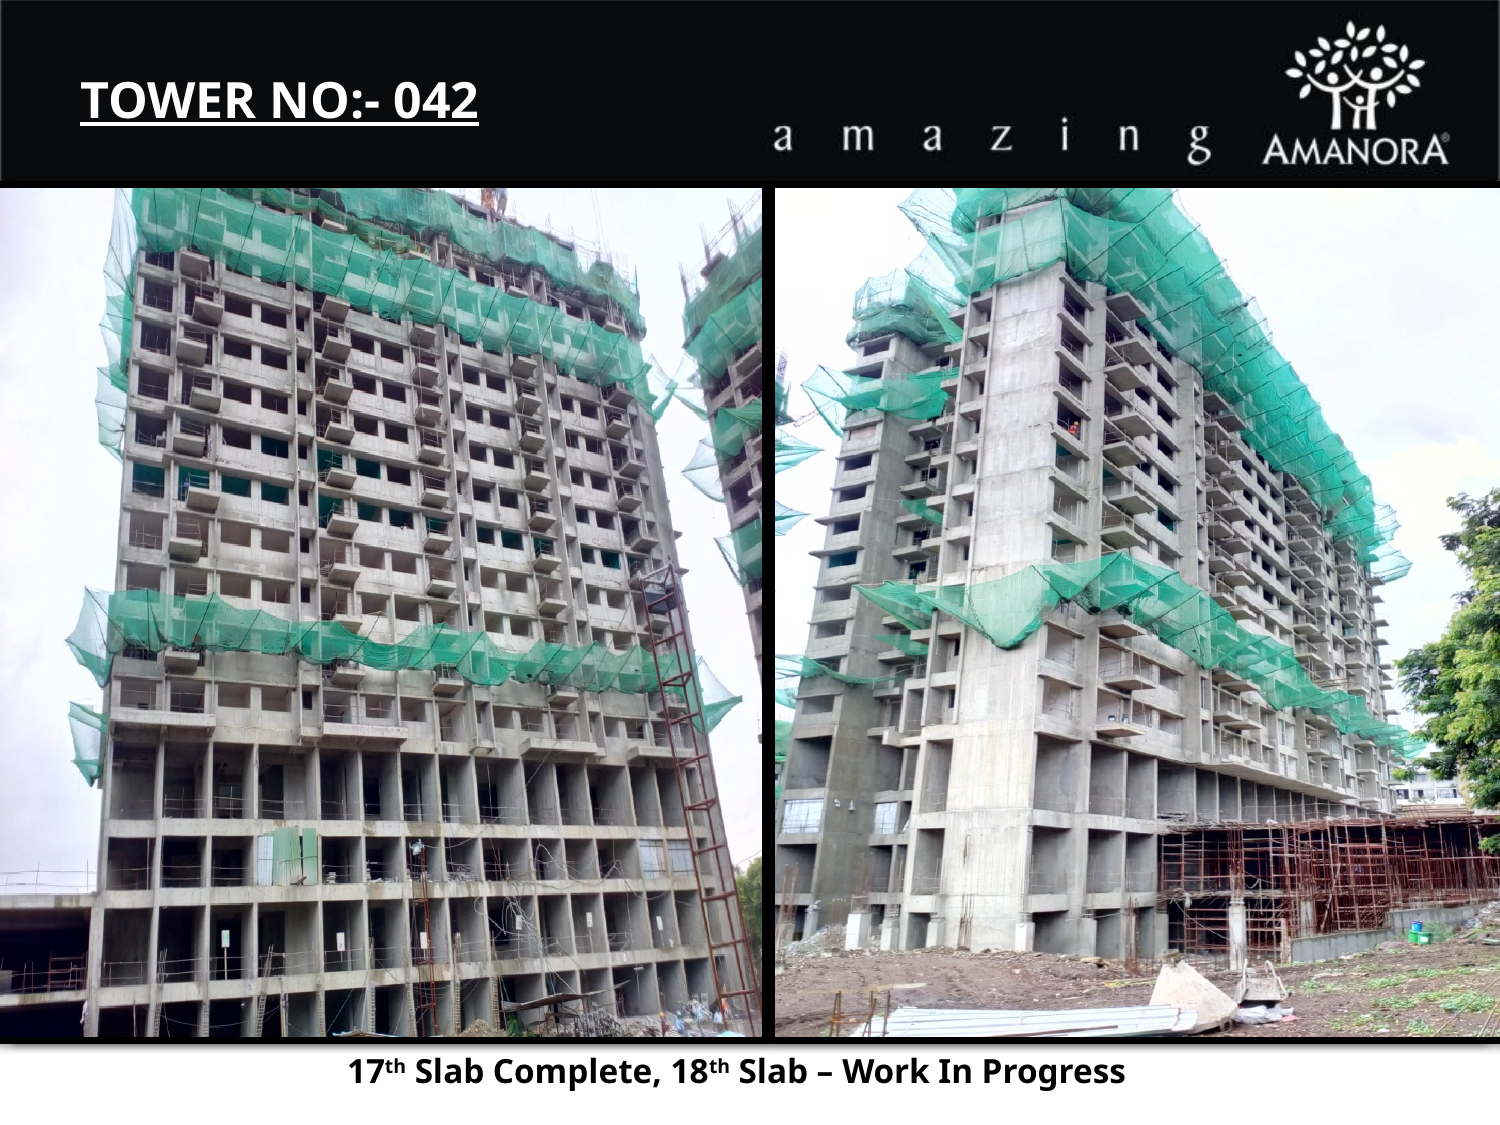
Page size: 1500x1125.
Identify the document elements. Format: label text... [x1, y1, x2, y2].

picture [0, 0, 1500, 181]
picture [0, 187, 763, 1038]
text_box TOWER NO:- 042 [65, 24, 1276, 113]
picture [774, 187, 1500, 1038]
slide_number 17th Slab Complete, 18th Slab – Work In Progress [75, 1053, 1425, 1103]
